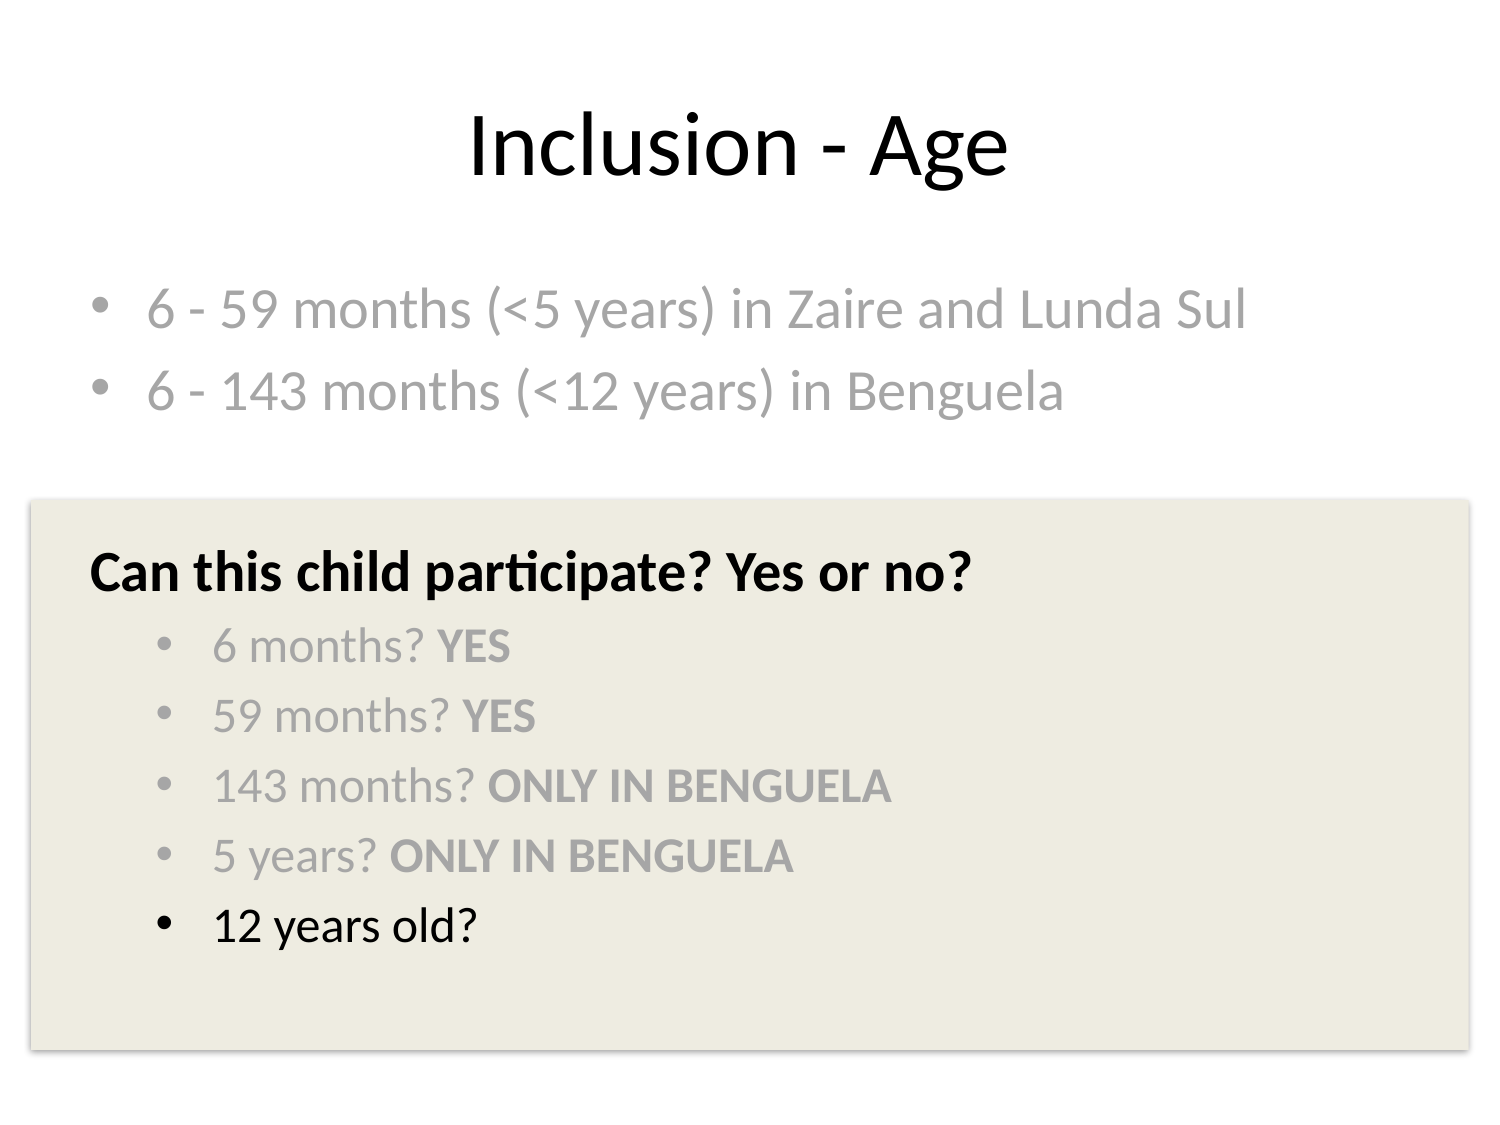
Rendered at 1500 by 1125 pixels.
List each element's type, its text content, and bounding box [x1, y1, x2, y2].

text_box [30, 499, 1469, 1051]
list 6 - 59 months (<5 years) in Zaire and Lunda Sul 6 - 143 months (<12 years) in Benguela Can this child participate? Yes or no? 6 months? YES 59 months? YES 143 months? ONLY IN BENGUELA 5 years? ONLY IN BENGUELA 12 years old? [75, 262, 1425, 1005]
title Inclusion - Age [75, 45, 1425, 233]
